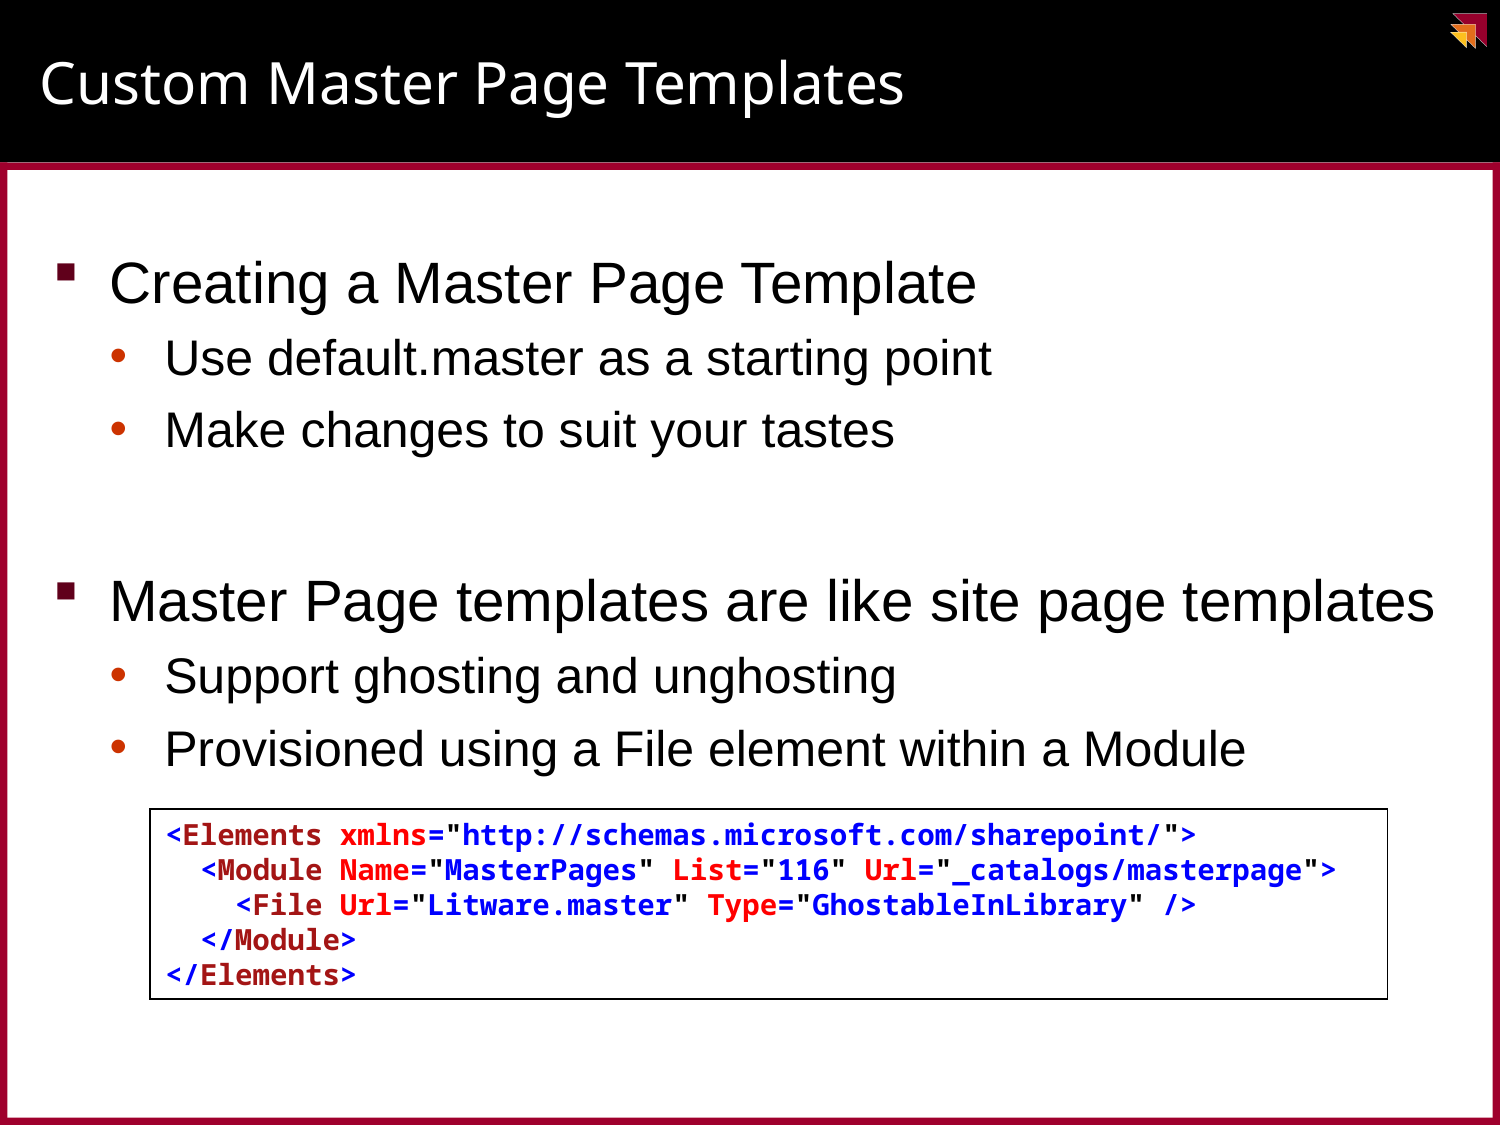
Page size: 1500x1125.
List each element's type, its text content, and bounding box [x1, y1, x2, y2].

list Creating a Master Page Template Use default.master as a starting point Make changes to suit your tastes Master Page templates are like site page templates Support ghosting and unghosting Provisioned using a File element within a Module [37, 237, 1463, 1088]
title Custom Master Page Templates [24, 12, 1438, 150]
text_box <Elements xmlns="http://schemas.microsoft.com/sharepoint/"> <Module Name="MasterPages" List="116" Url="_catalogs/masterpage"> <File Url="Litware.master" Type="GhostableInLibrary" /> </Module> </Elements> [150, 809, 1388, 999]
picture [1450, 13, 1487, 50]
